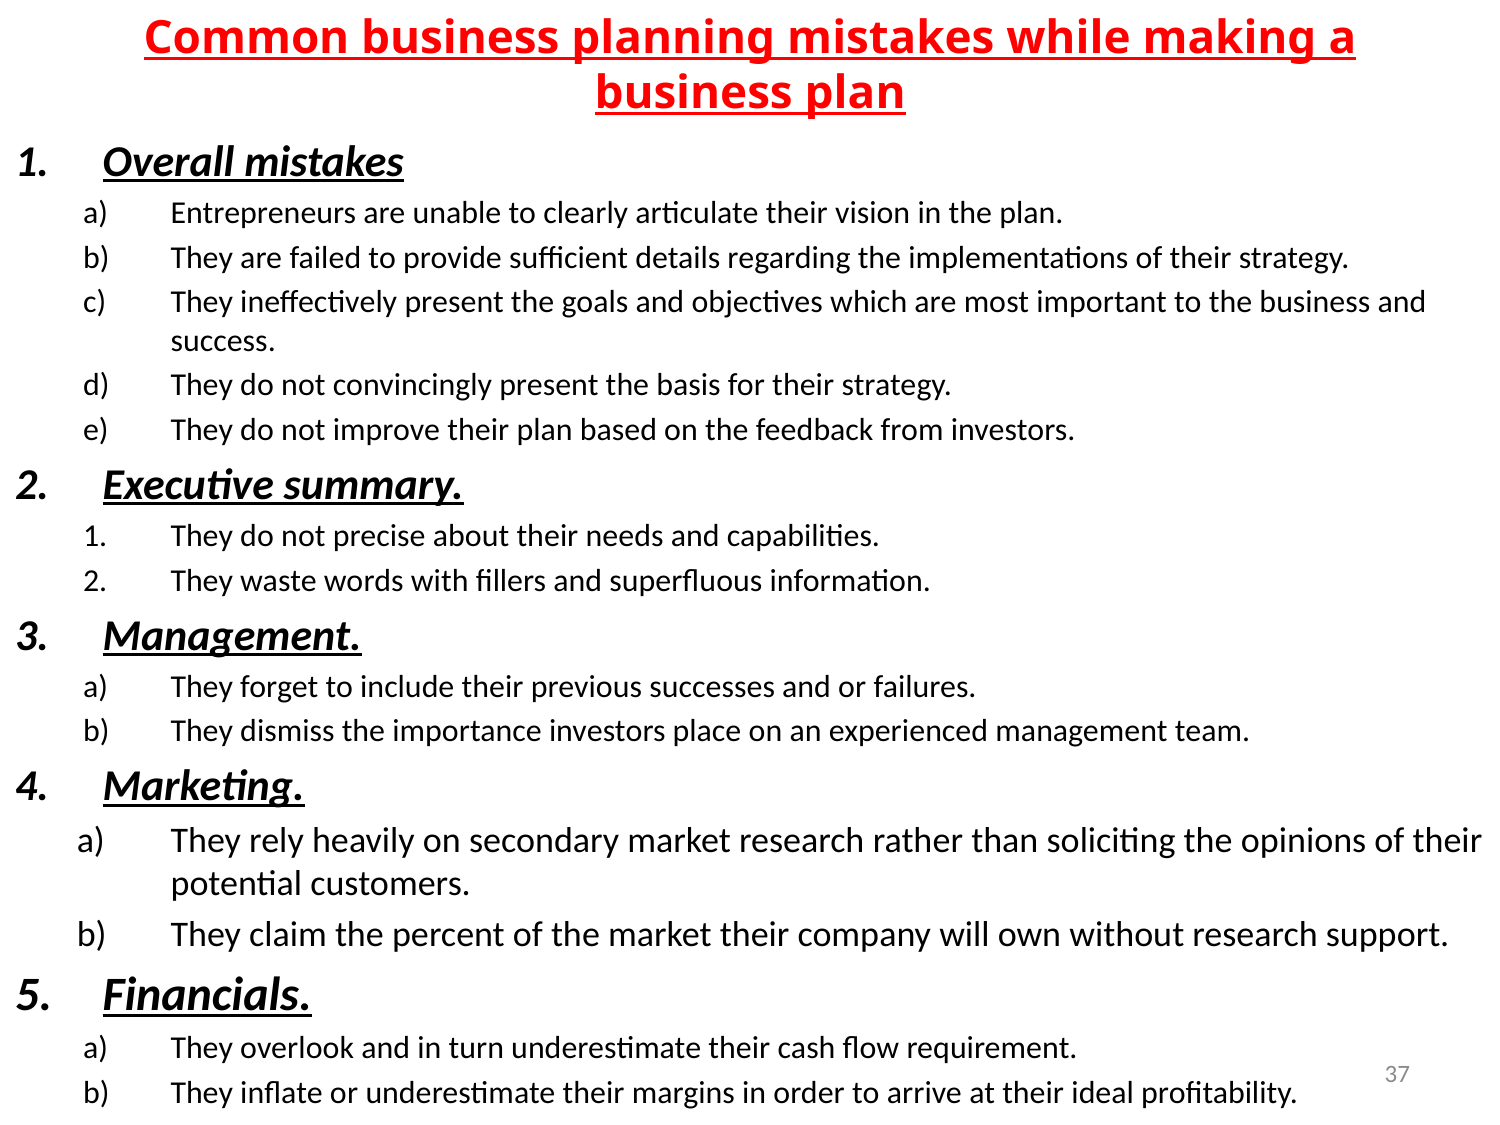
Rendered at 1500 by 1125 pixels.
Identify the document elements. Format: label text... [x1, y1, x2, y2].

slide_number 37 [1074, 1042, 1425, 1103]
list Overall mistakes Entrepreneurs are unable to clearly articulate their vision in the plan. They are failed to provide sufficient details regarding the implementations of their strategy. They ineffectively present the goals and objectives which are most important to the business and success. They do not convincingly present the basis for their strategy. They do not improve their plan based on the feedback from investors. Executive summary. They do not precise about their needs and capabilities. They waste words with fillers and superfluous information. Management. They forget to include their previous successes and or failures. They dismiss the importance investors place on an experienced management team. Marketing. They rely heavily on secondary market research rather than soliciting the opinions of their potential customers. They claim the percent of the market their company will own without research support. Financials. They overlook and in turn underestimate their cash flow requirement. They inflate or underestimate their margins in order to arrive at their ideal profitability. [0, 125, 1500, 1125]
title Common business planning mistakes while making a business plan [75, 0, 1425, 125]
